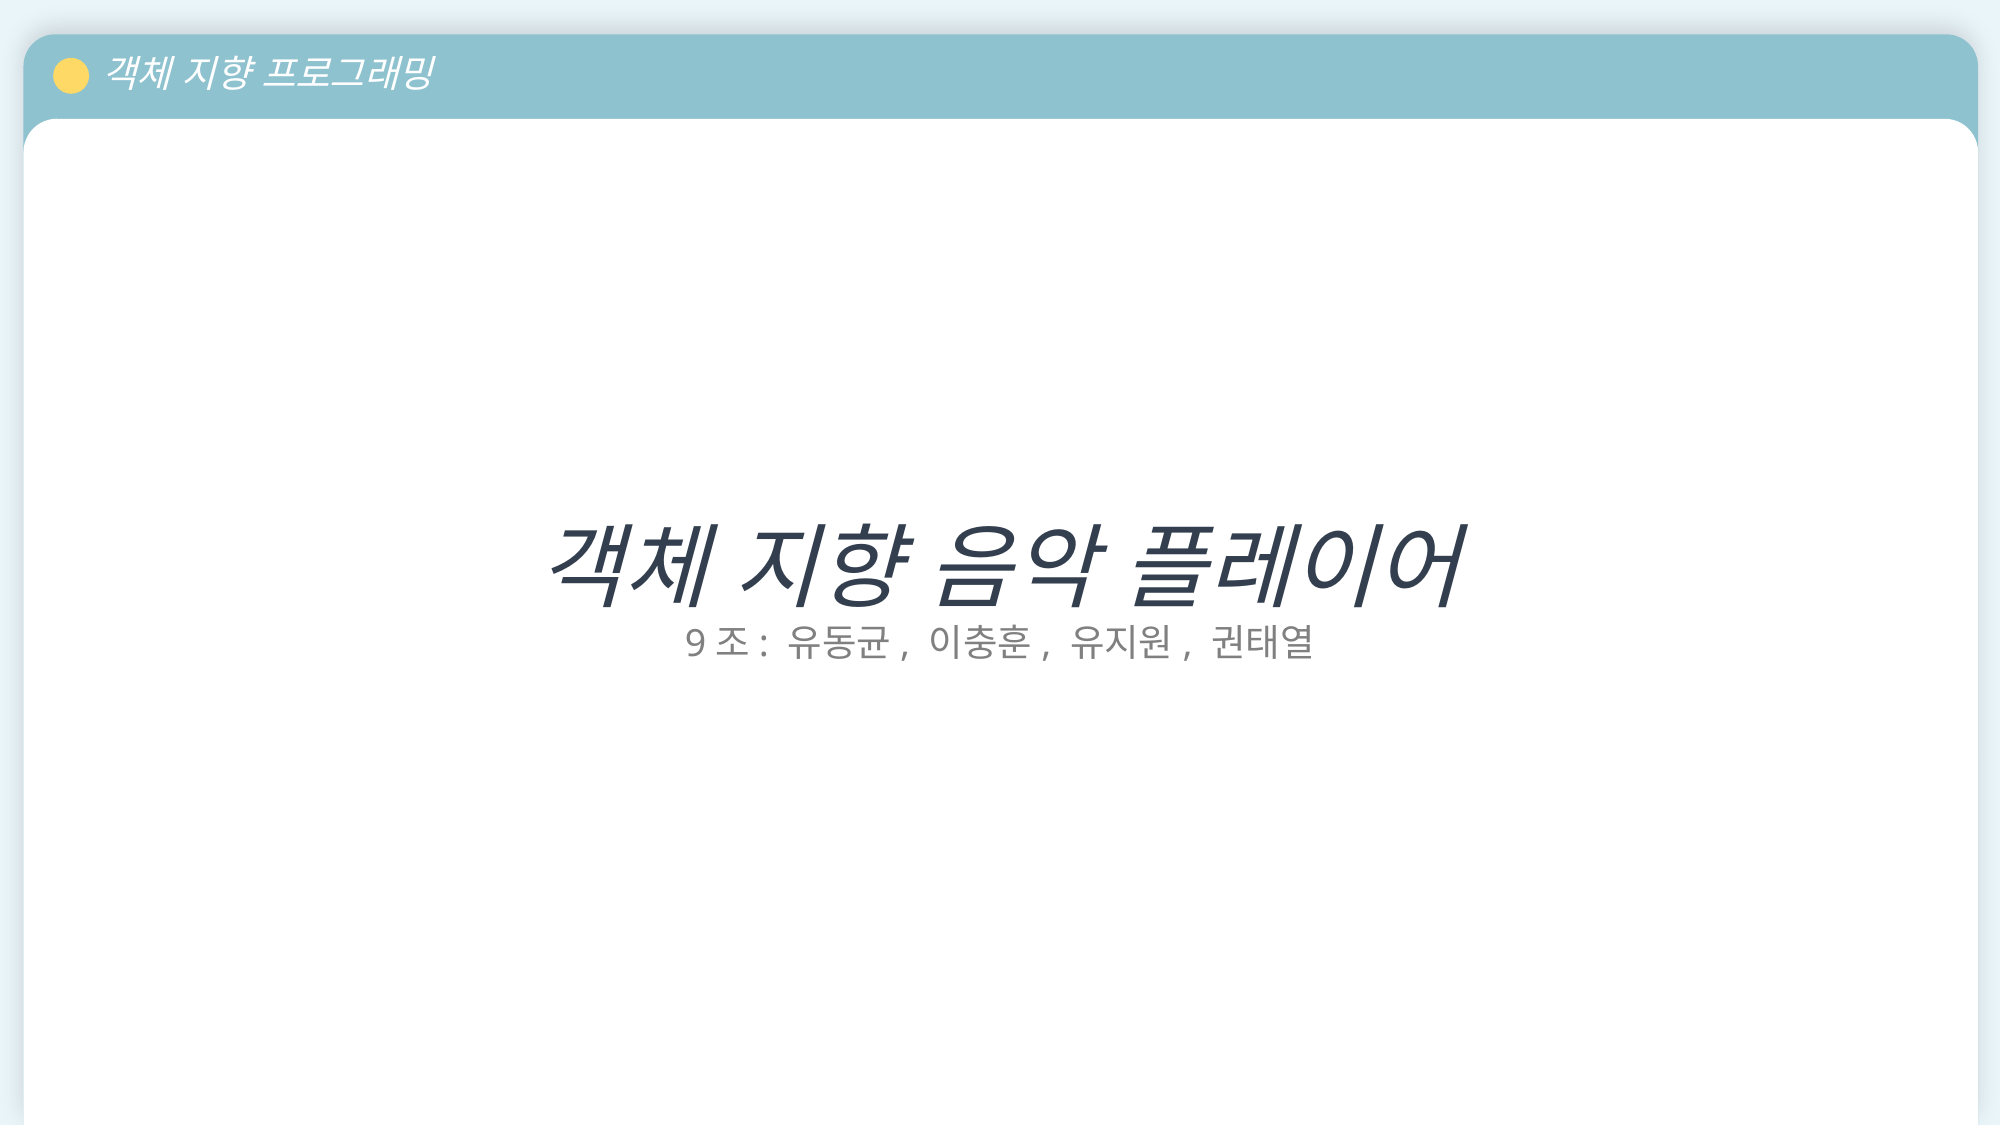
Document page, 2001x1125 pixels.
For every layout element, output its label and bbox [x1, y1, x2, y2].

text_box [23, 34, 1979, 1125]
